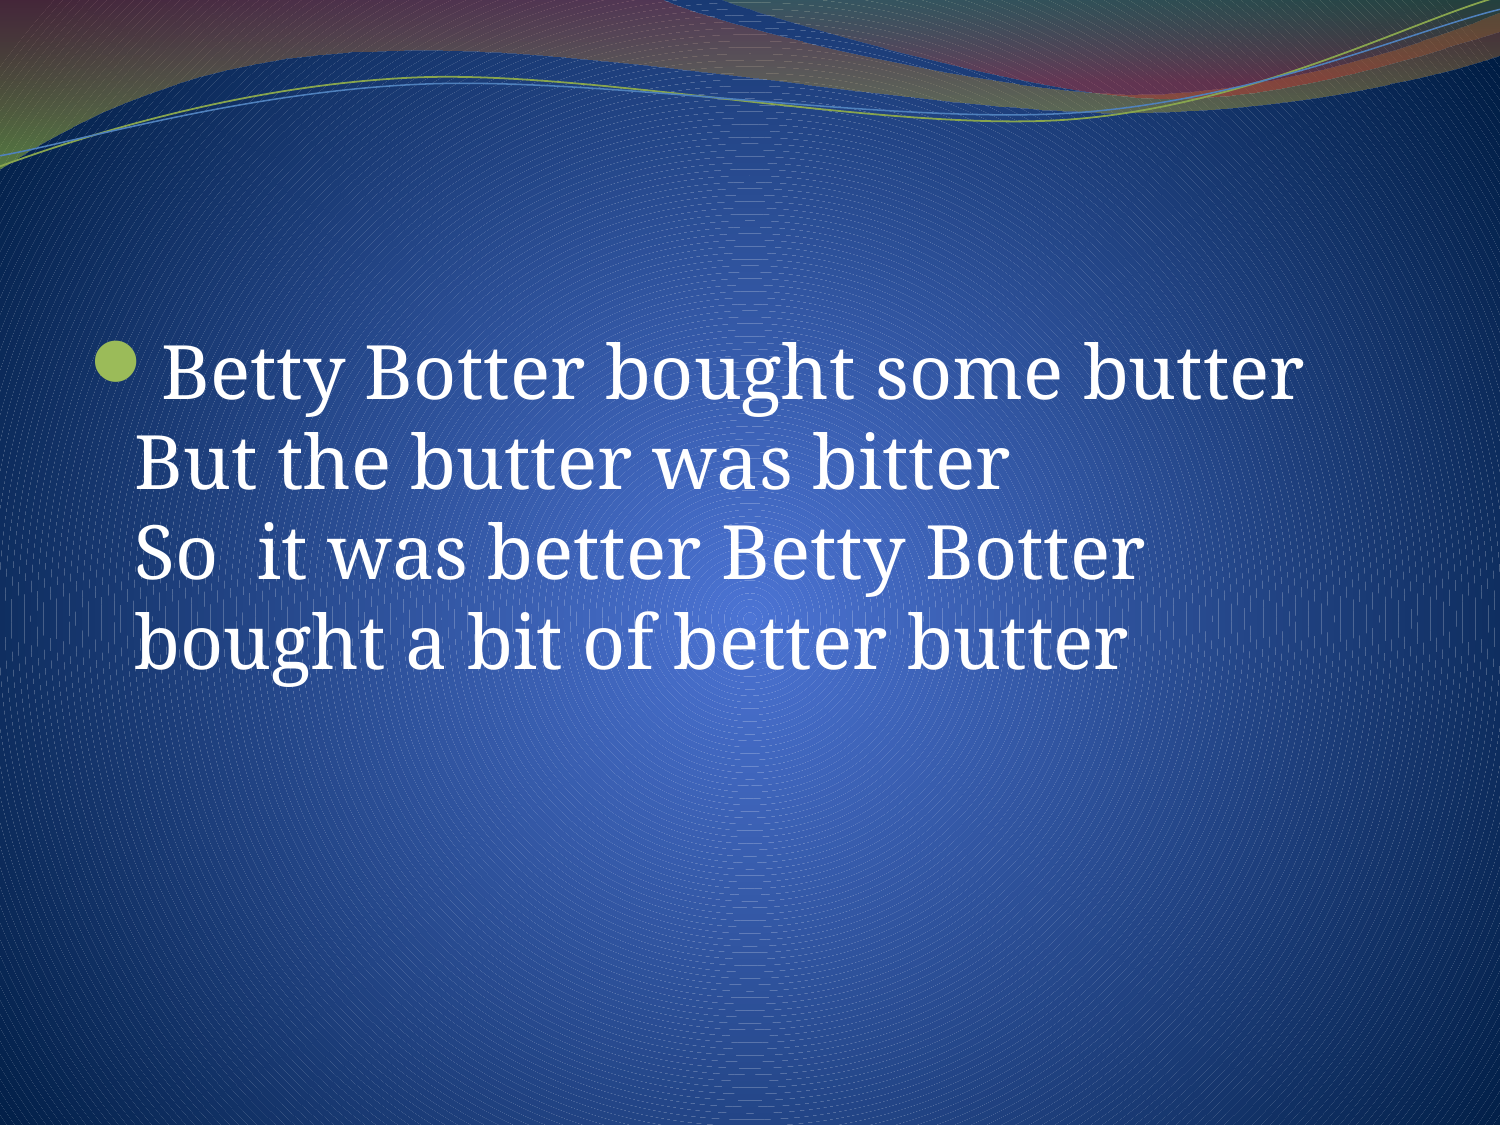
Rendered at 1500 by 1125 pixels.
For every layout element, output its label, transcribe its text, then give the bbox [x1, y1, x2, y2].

list Betty Botter bought some butter But the butter was bitter So it was better Betty Botter bought a bit of better butter [75, 317, 1425, 1038]
